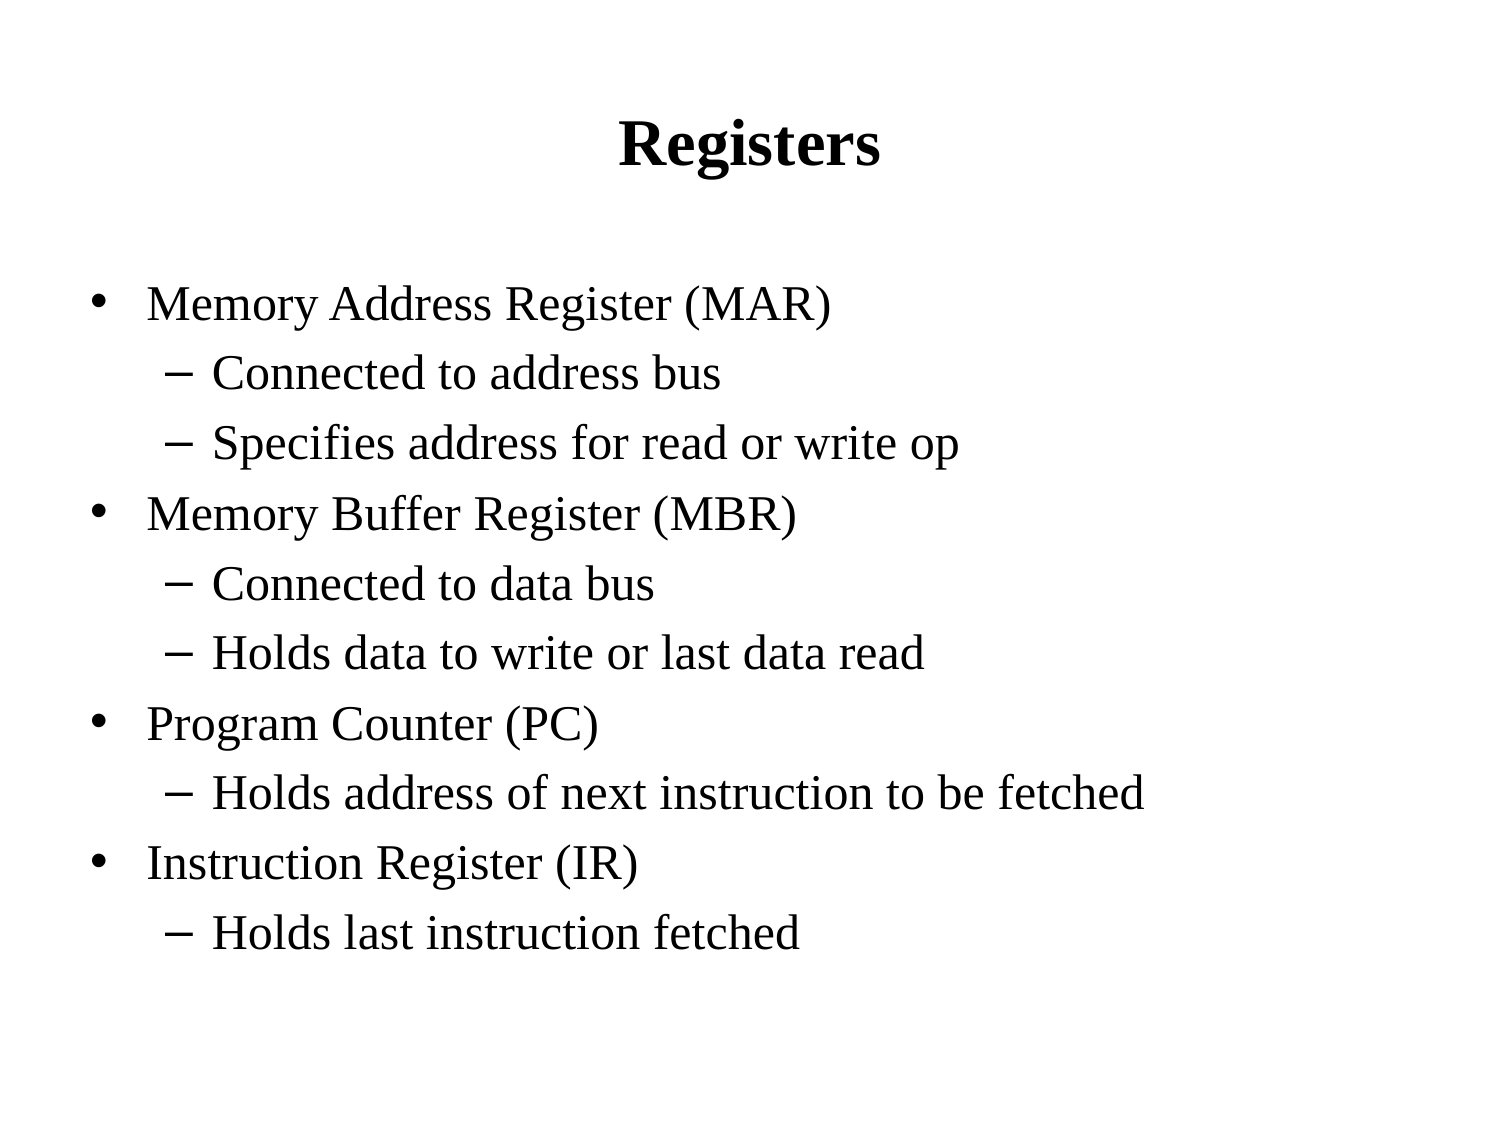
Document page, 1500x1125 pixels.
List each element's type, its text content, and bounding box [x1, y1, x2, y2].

list Memory Address Register (MAR) Connected to address bus Specifies address for read or write op Memory Buffer Register (MBR) Connected to data bus Holds data to write or last data read Program Counter (PC) Holds address of next instruction to be fetched Instruction Register (IR) Holds last instruction fetched [75, 262, 1425, 1005]
title Registers [75, 45, 1425, 233]
